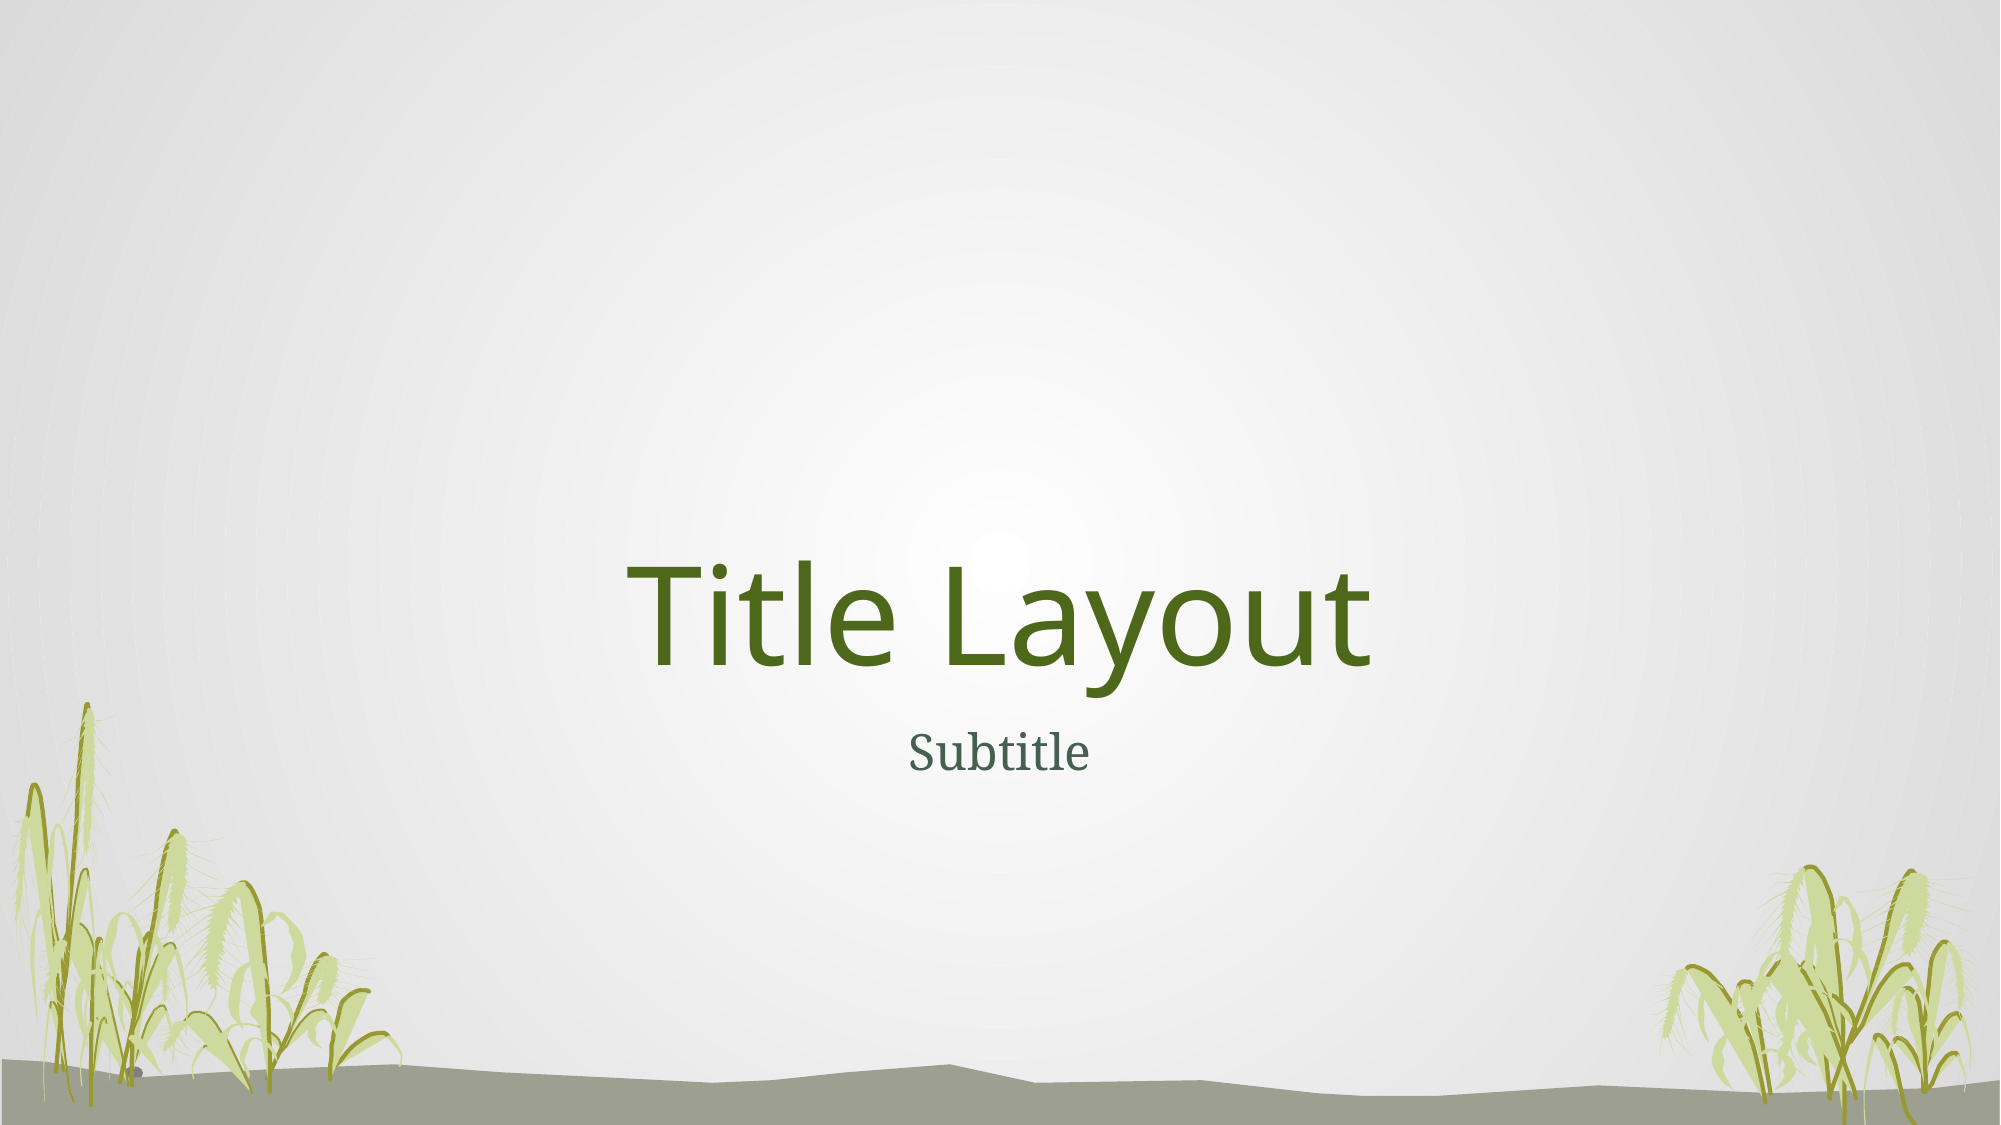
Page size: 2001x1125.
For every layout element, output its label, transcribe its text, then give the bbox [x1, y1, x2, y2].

subtitle Subtitle [300, 712, 1700, 913]
title Title Layout [150, 0, 1850, 700]
